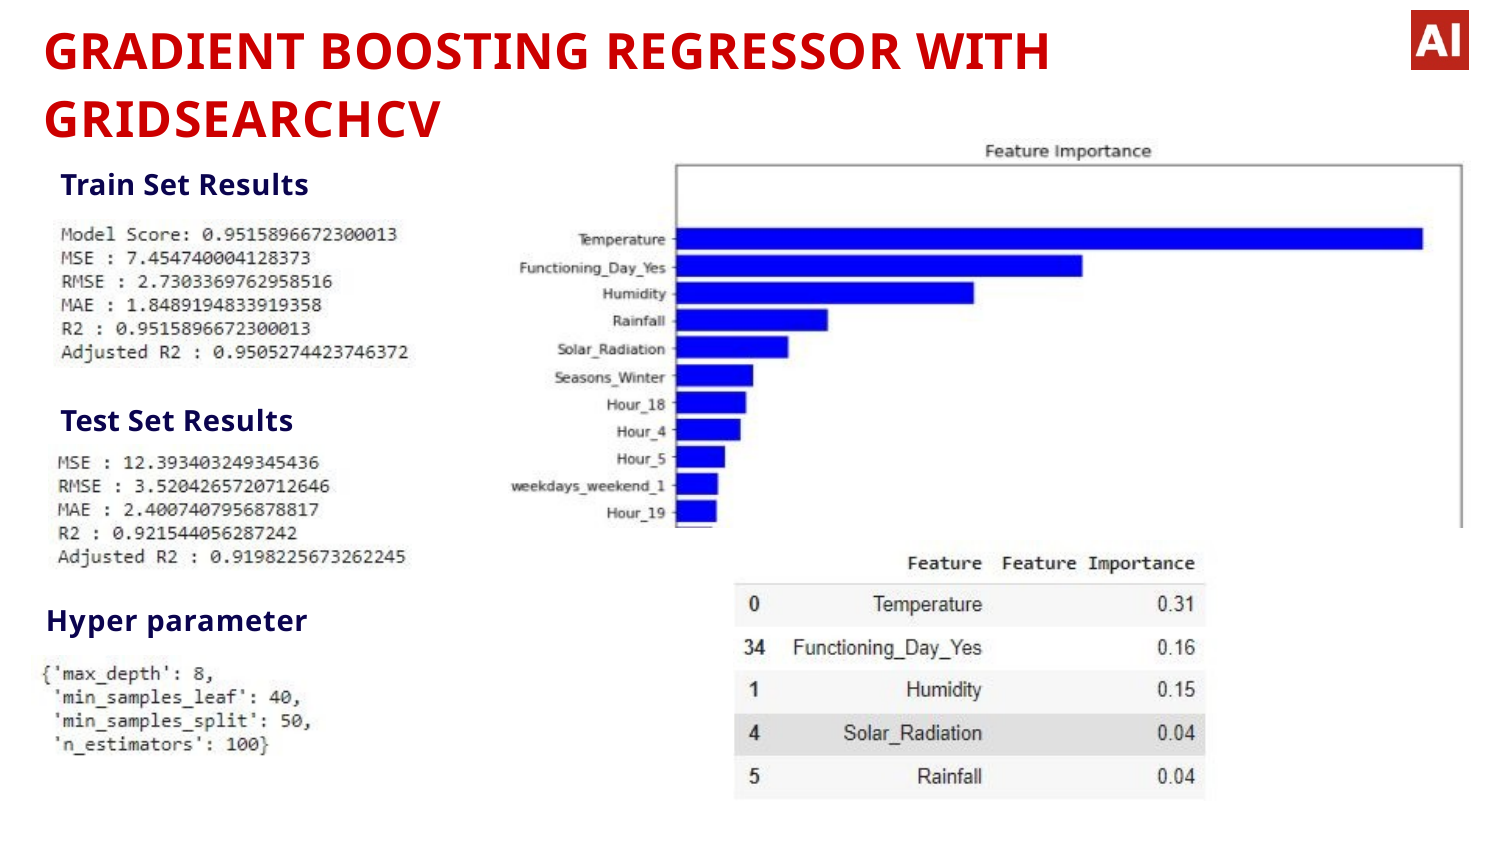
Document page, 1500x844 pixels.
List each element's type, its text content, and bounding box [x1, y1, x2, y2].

text_box Hyper parameter [43, 600, 309, 638]
picture [48, 444, 412, 572]
picture [52, 219, 416, 369]
text_box Test Set Results [58, 399, 306, 437]
picture [733, 540, 1218, 801]
picture [31, 655, 326, 758]
title GRADIENT BOOSTING REGRESSOR WITH GRIDSEARCHCV [41, 8, 1112, 152]
text_box Train Set Results [58, 164, 320, 202]
picture [1411, 10, 1469, 70]
picture [508, 137, 1471, 528]
